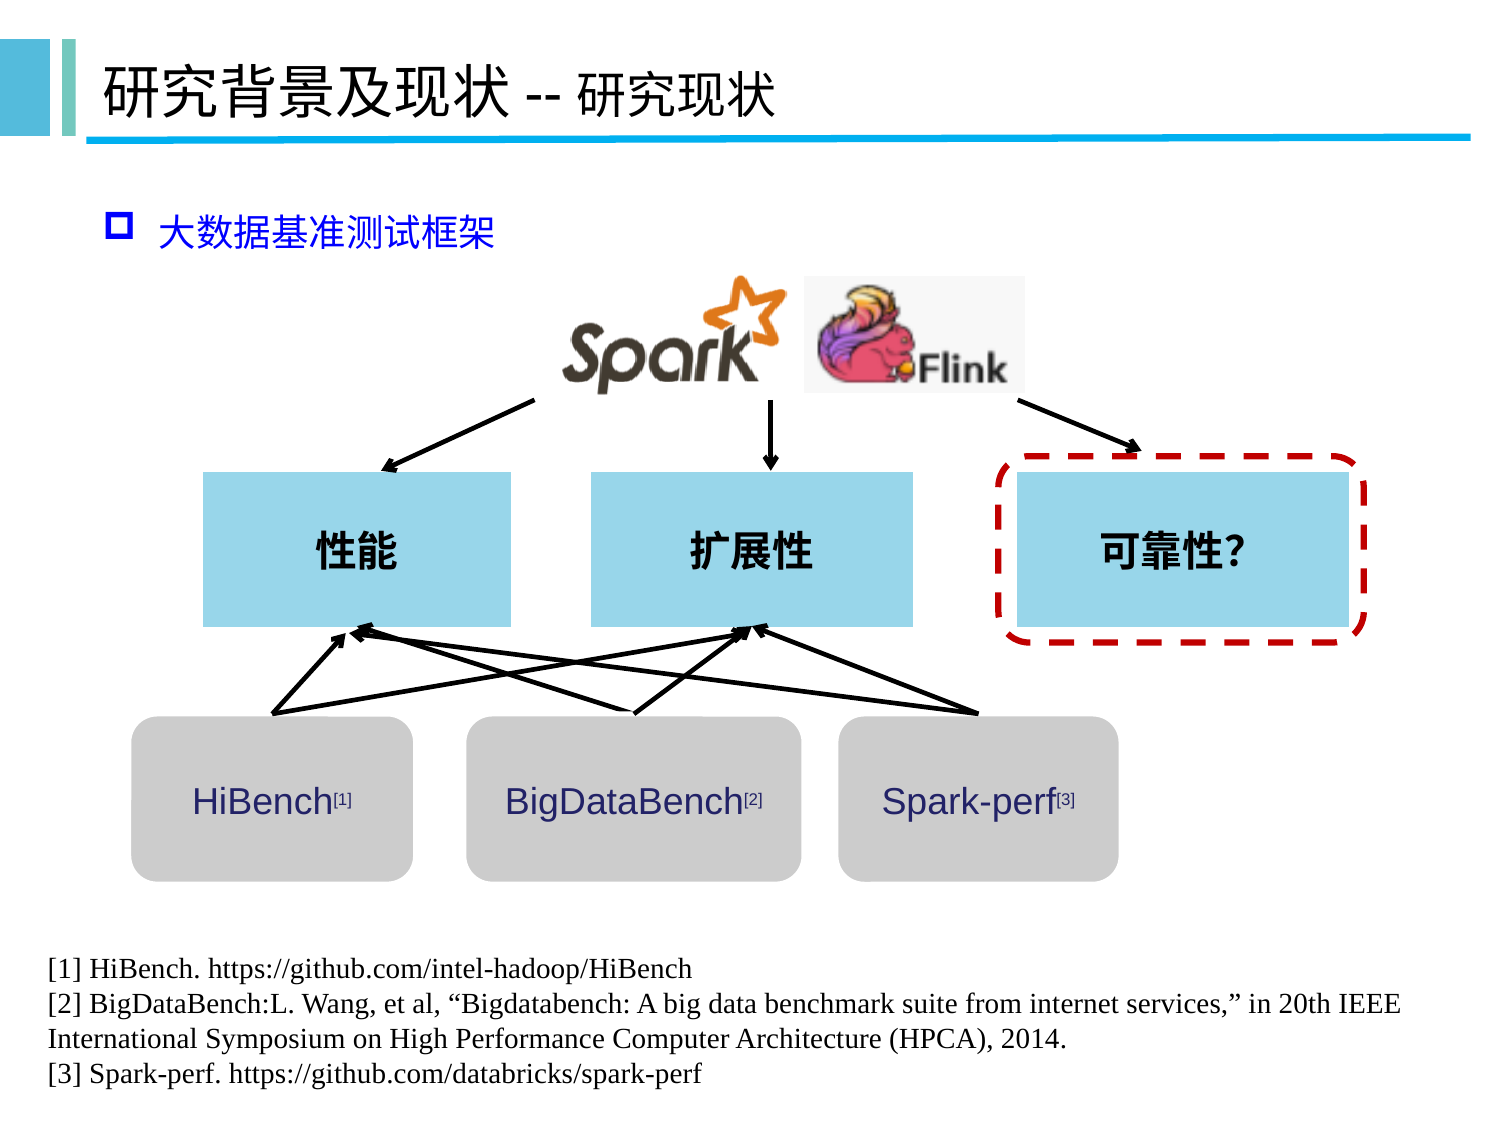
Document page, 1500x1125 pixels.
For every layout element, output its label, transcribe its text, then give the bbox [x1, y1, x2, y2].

title 研究背景及现状--研究现状 [87, 39, 1451, 136]
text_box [86, 137, 1471, 141]
text_box 大数据基准测试框架 [87, 201, 1471, 261]
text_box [32, 269, 1471, 1098]
